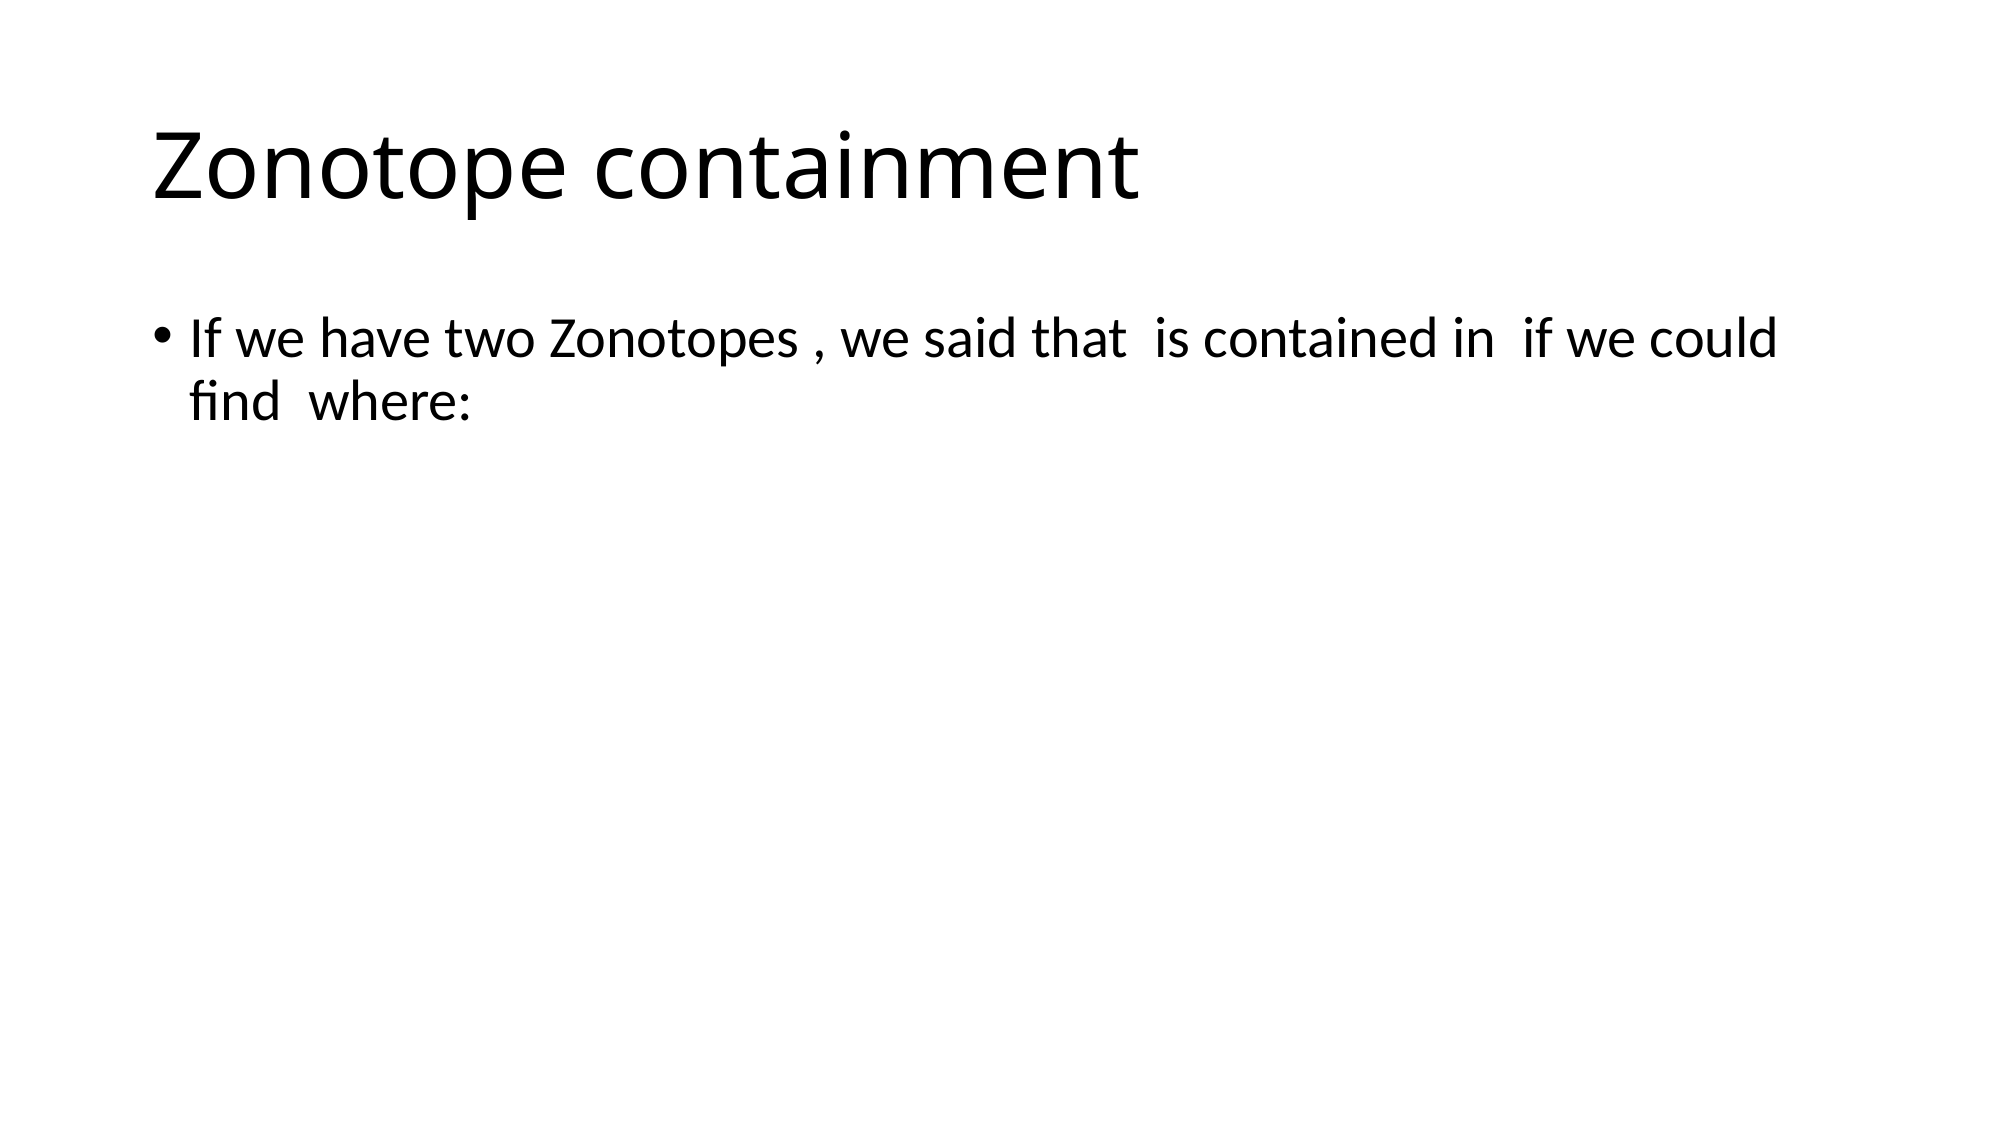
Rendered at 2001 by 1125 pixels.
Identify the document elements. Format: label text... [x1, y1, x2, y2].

title Zonotope containment [137, 59, 1863, 278]
